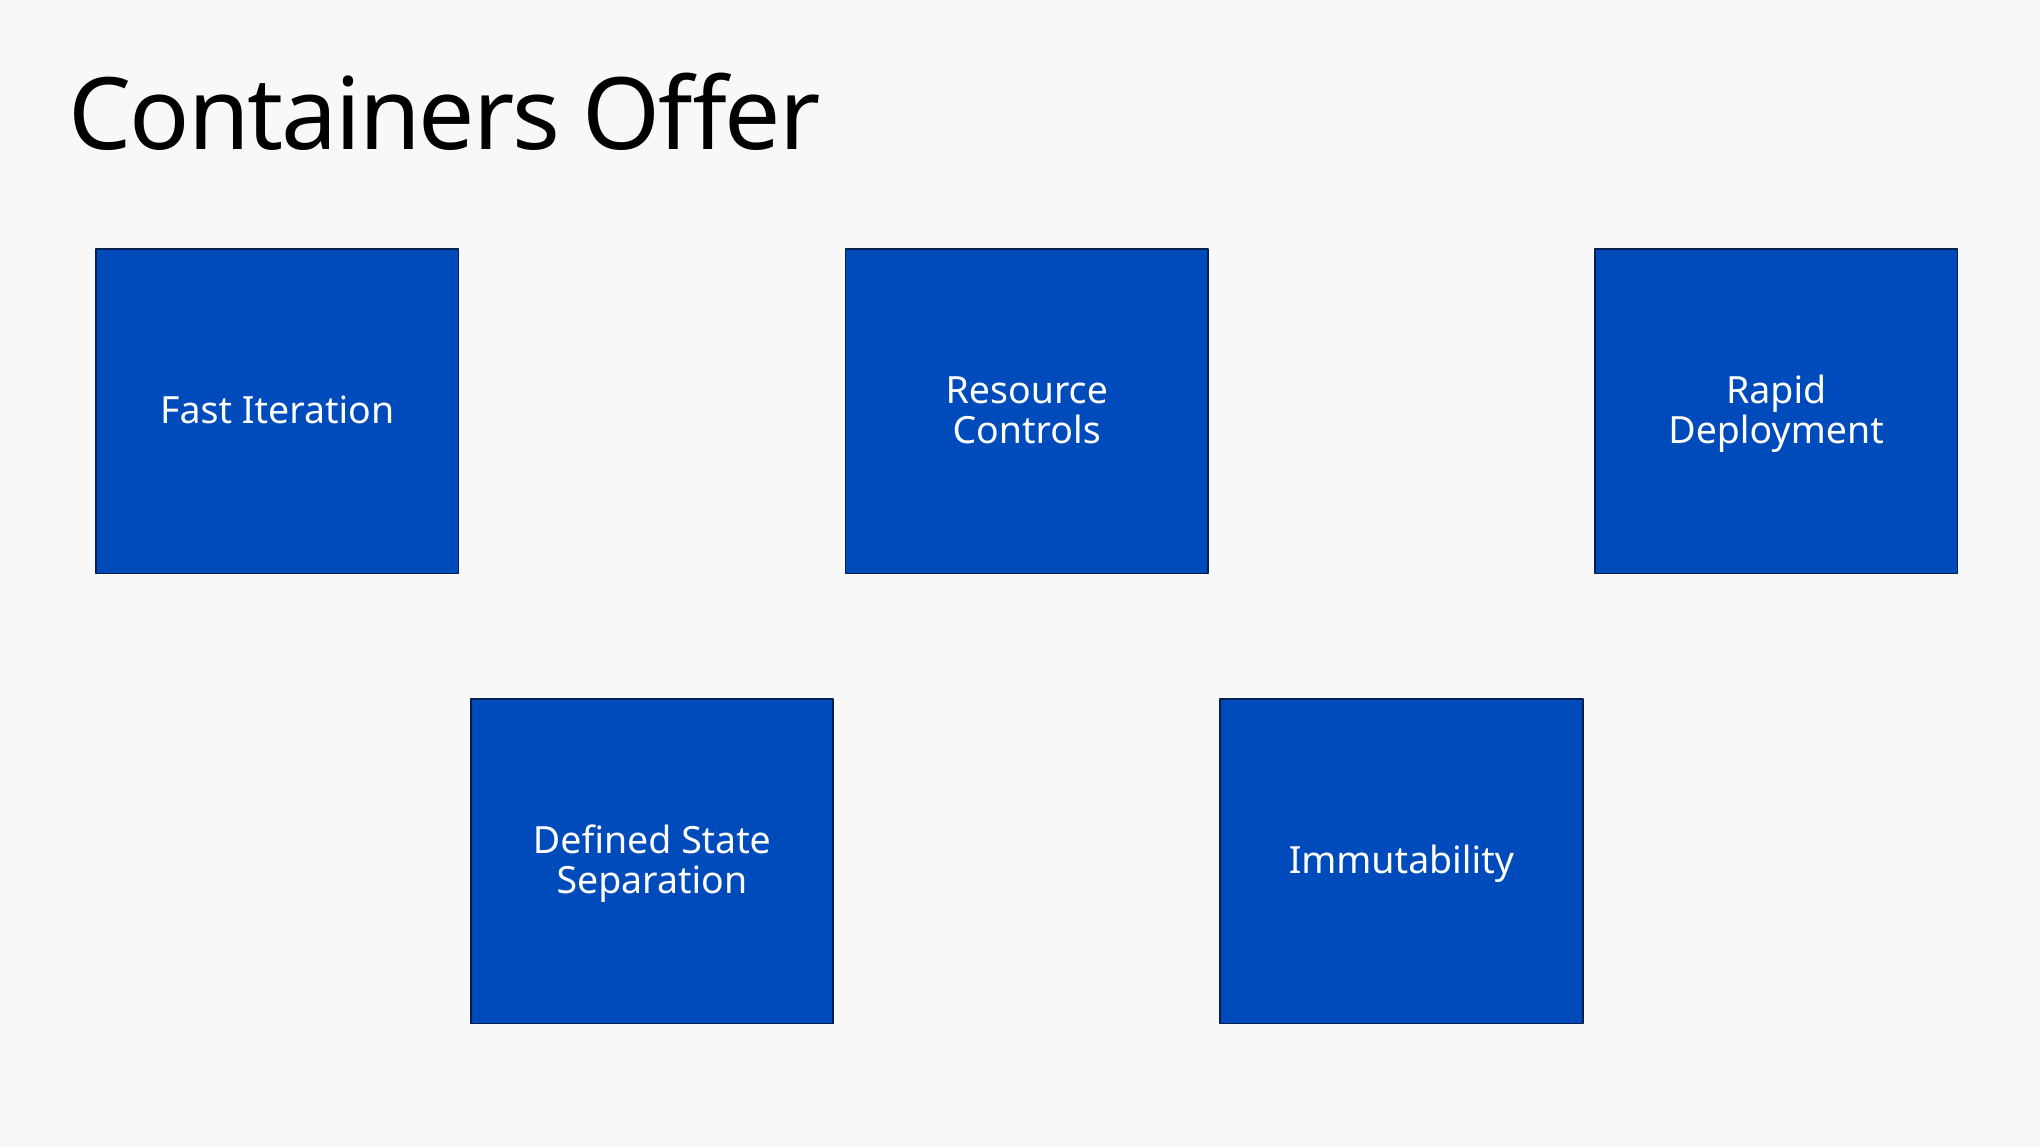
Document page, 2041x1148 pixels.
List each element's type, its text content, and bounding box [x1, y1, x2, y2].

text_box Defined State Separation [470, 698, 834, 1024]
text_box Resource Controls [845, 248, 1209, 574]
text_box Rapid Deployment [1594, 248, 1958, 574]
text_box Immutability [1219, 698, 1584, 1024]
title Containers Offer [45, 48, 1996, 199]
text_box Fast Iteration [95, 248, 459, 574]
